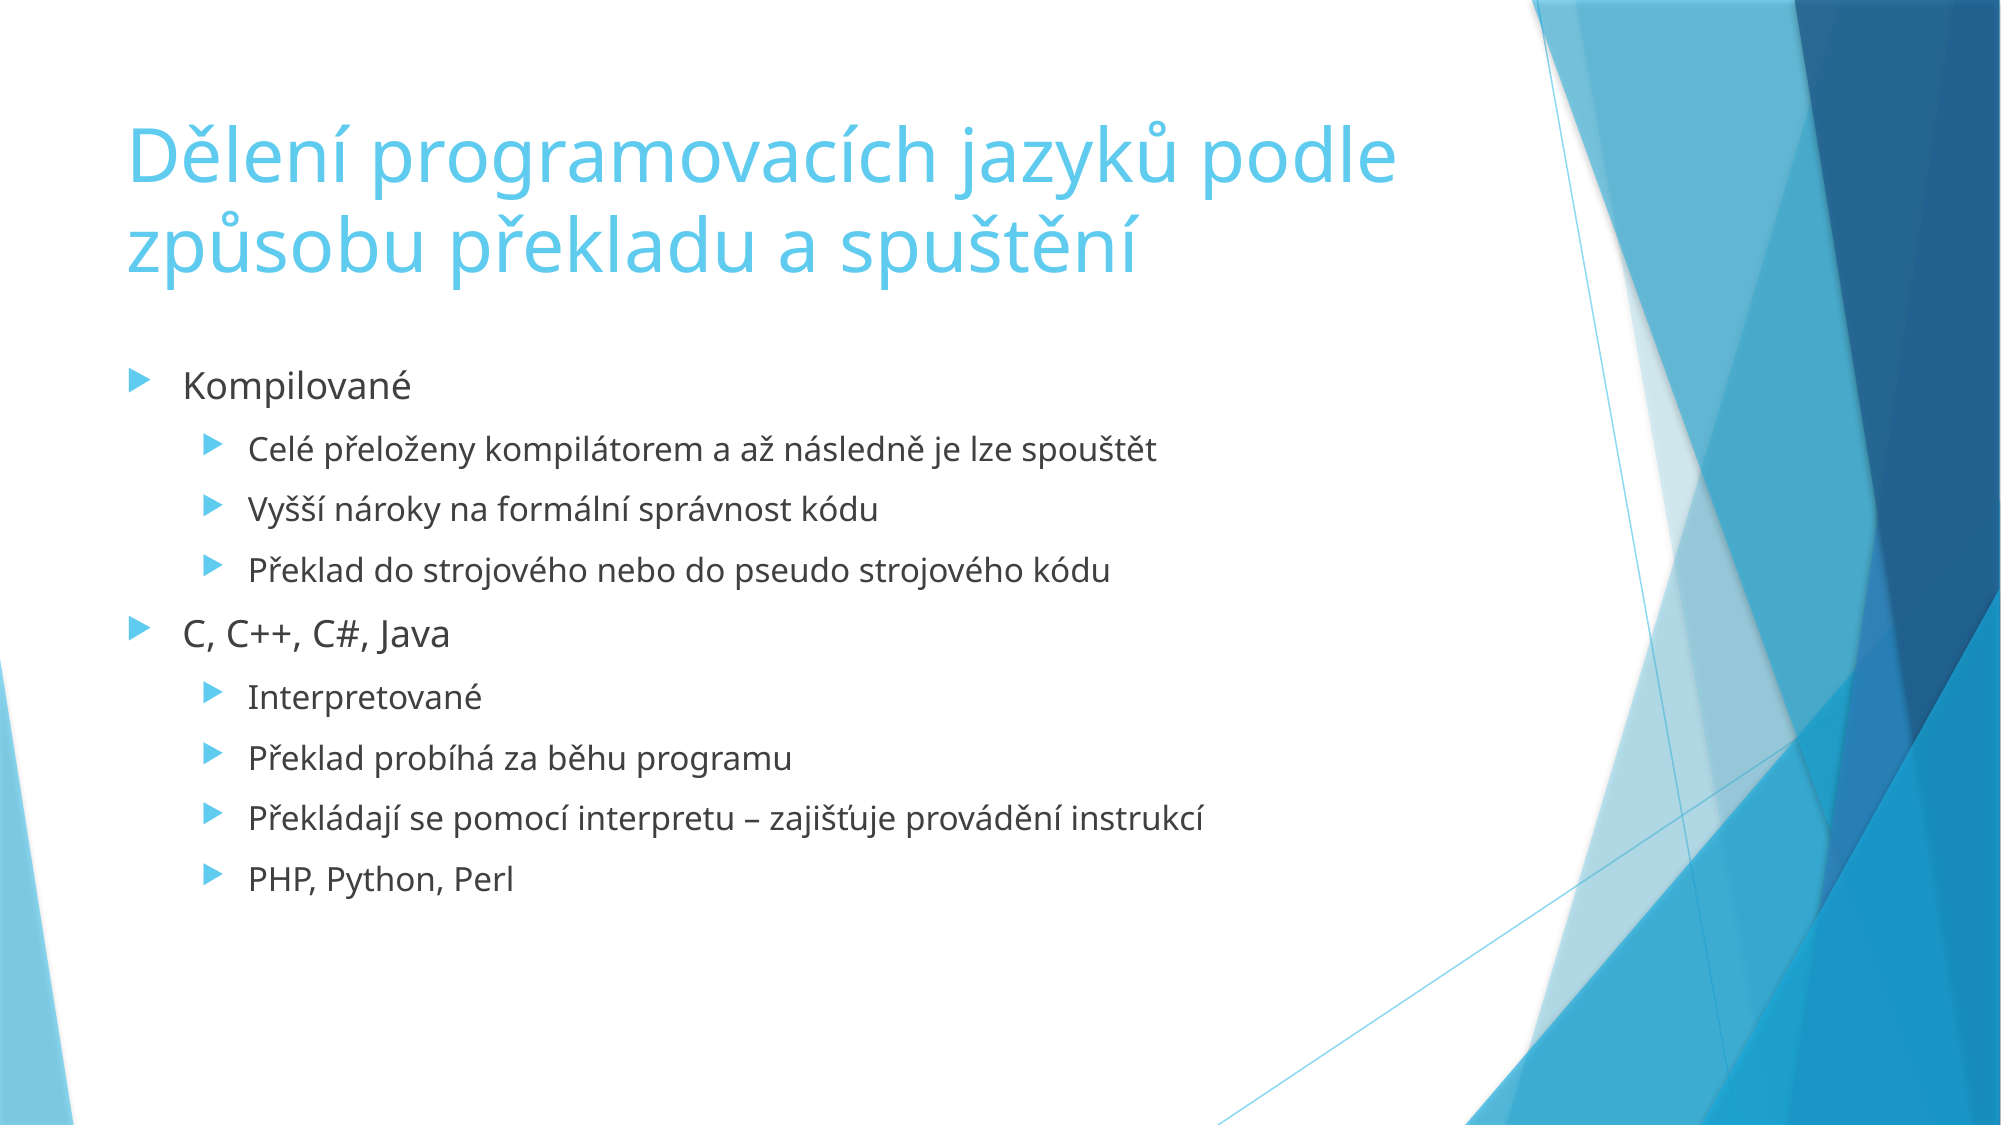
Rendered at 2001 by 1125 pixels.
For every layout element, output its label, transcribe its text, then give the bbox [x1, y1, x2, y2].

list Kompilované Celé přeloženy kompilátorem a až následně je lze spouštět Vyšší nároky na formální správnost kódu Překlad do strojového nebo do pseudo strojového kódu C, C++, C#, Java Interpretované Překlad probíhá za běhu programu Překládají se pomocí interpretu – zajišťuje provádění instrukcí PHP, Python, Perl [111, 354, 1522, 992]
title Dělení programovacích jazyků podle způsobu překladu a spuštění [111, 99, 1522, 317]
